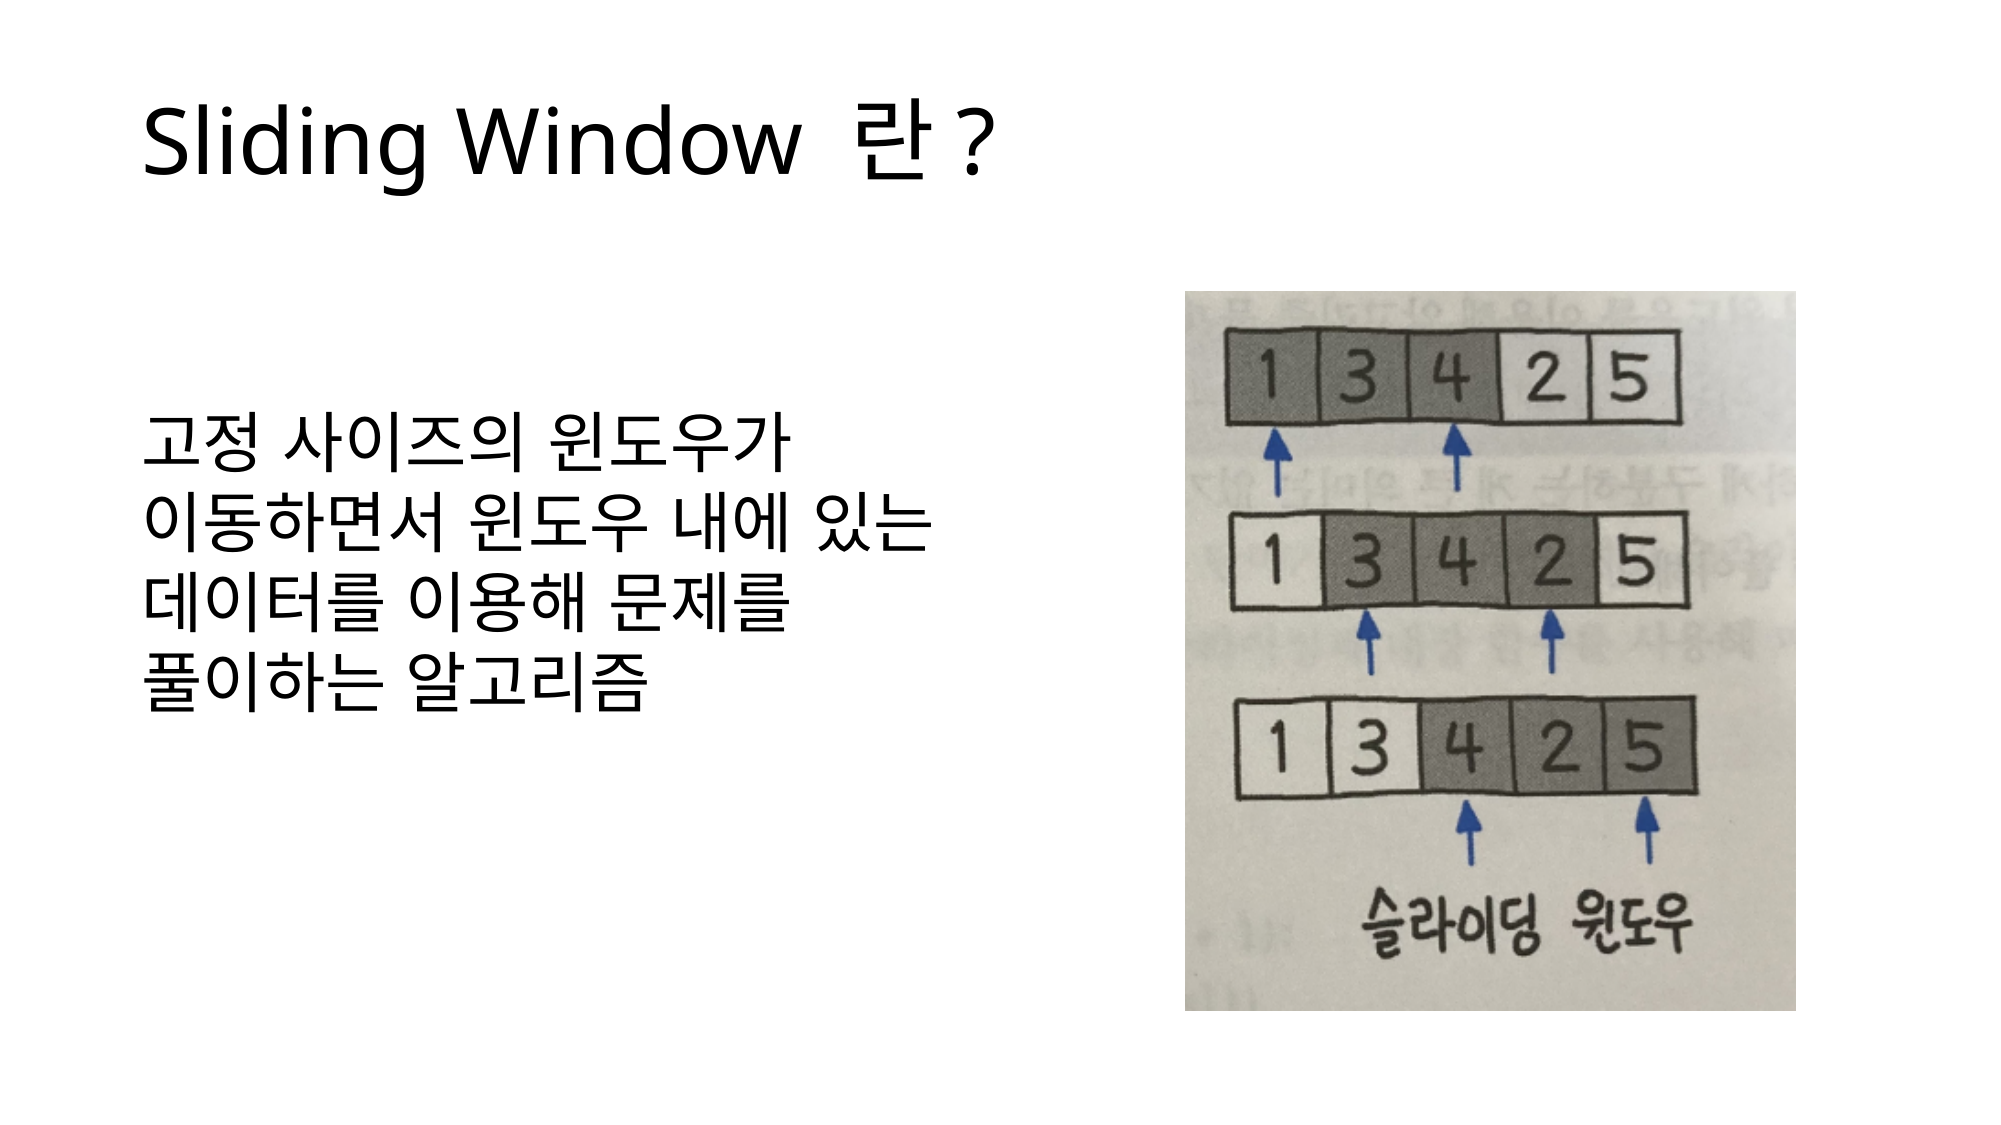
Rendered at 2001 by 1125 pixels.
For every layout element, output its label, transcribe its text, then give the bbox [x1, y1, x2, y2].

picture [1185, 291, 1797, 1011]
text_box 고정 사이즈의 윈도우가 이동하면서 윈도우 내에 있는 데이터를 이용해 문제를 풀이하는 알고리즘 [126, 393, 1046, 728]
title Sliding Window 란? [126, 36, 1852, 254]
